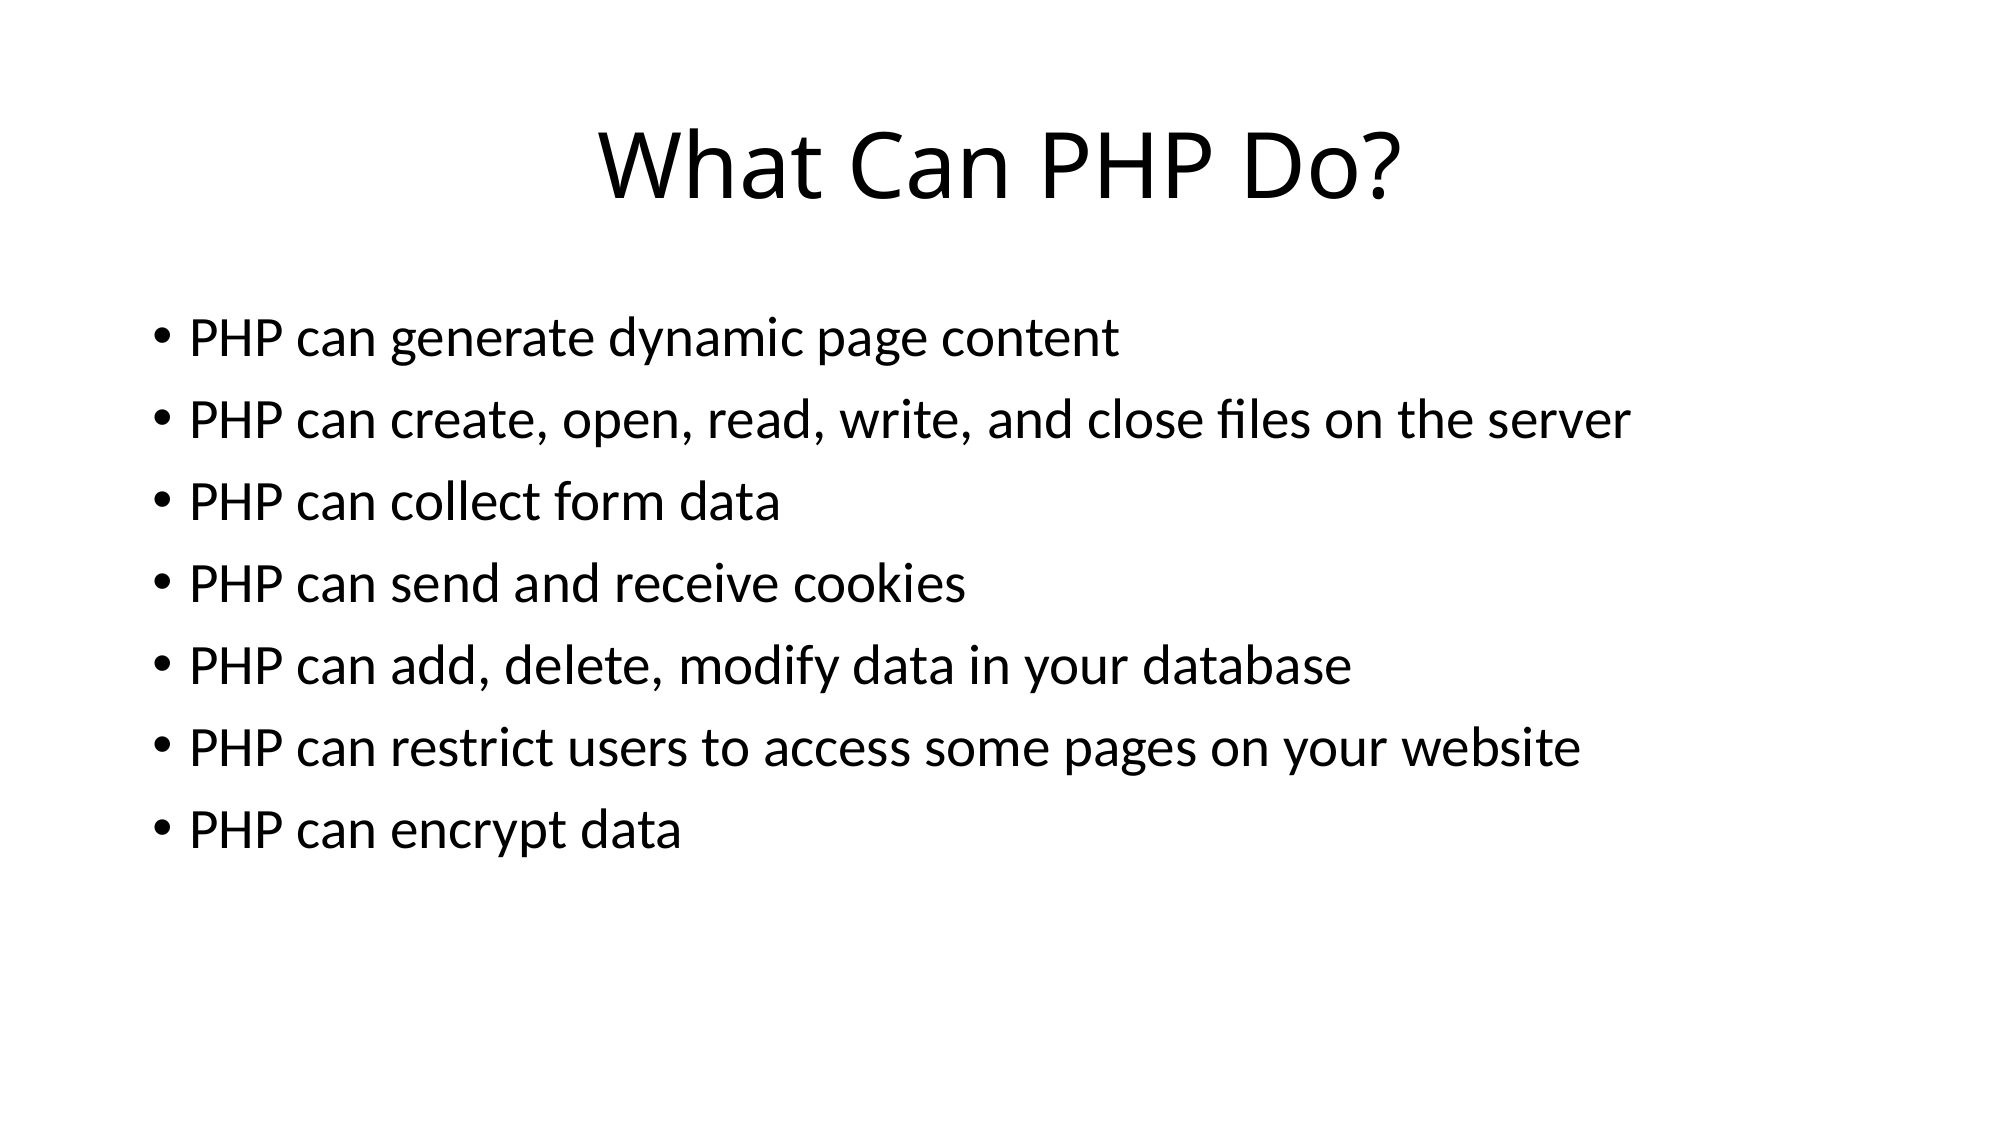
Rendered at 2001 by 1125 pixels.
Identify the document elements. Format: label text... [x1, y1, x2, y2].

title What Can PHP Do? [137, 59, 1863, 278]
list PHP can generate dynamic page content PHP can create, open, read, write, and close files on the server PHP can collect form data PHP can send and receive cookies PHP can add, delete, modify data in your database PHP can restrict users to access some pages on your website PHP can encrypt data [137, 299, 1863, 1014]
